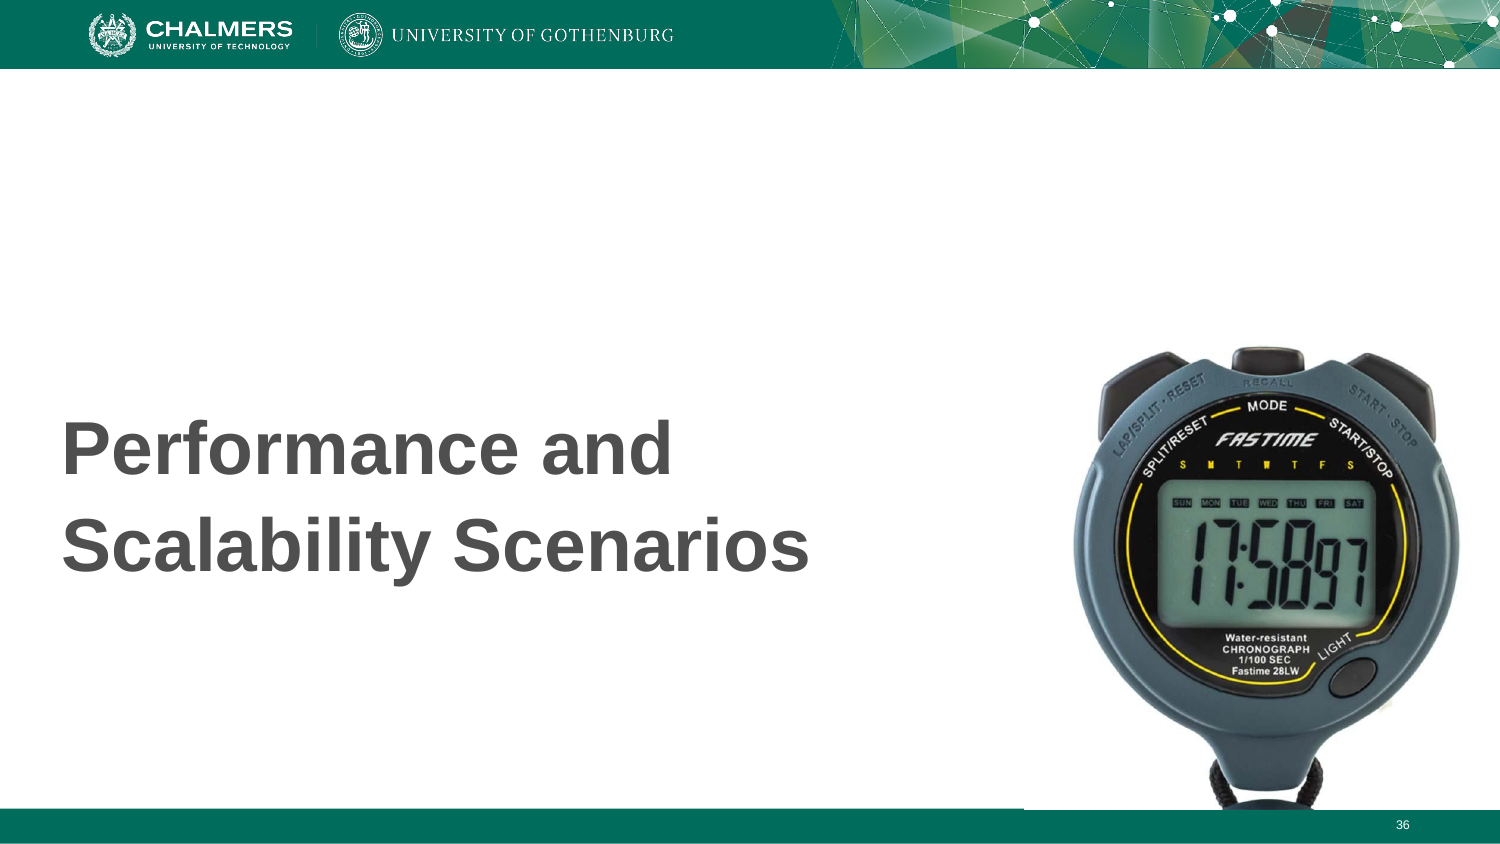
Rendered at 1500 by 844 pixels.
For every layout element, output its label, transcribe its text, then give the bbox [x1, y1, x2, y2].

picture [1023, 333, 1500, 810]
picture [759, 0, 1500, 68]
slide_number ‹#› [1074, 818, 1425, 844]
picture [64, 0, 696, 85]
title Performance and Scalability Scenarios [46, 100, 1500, 789]
